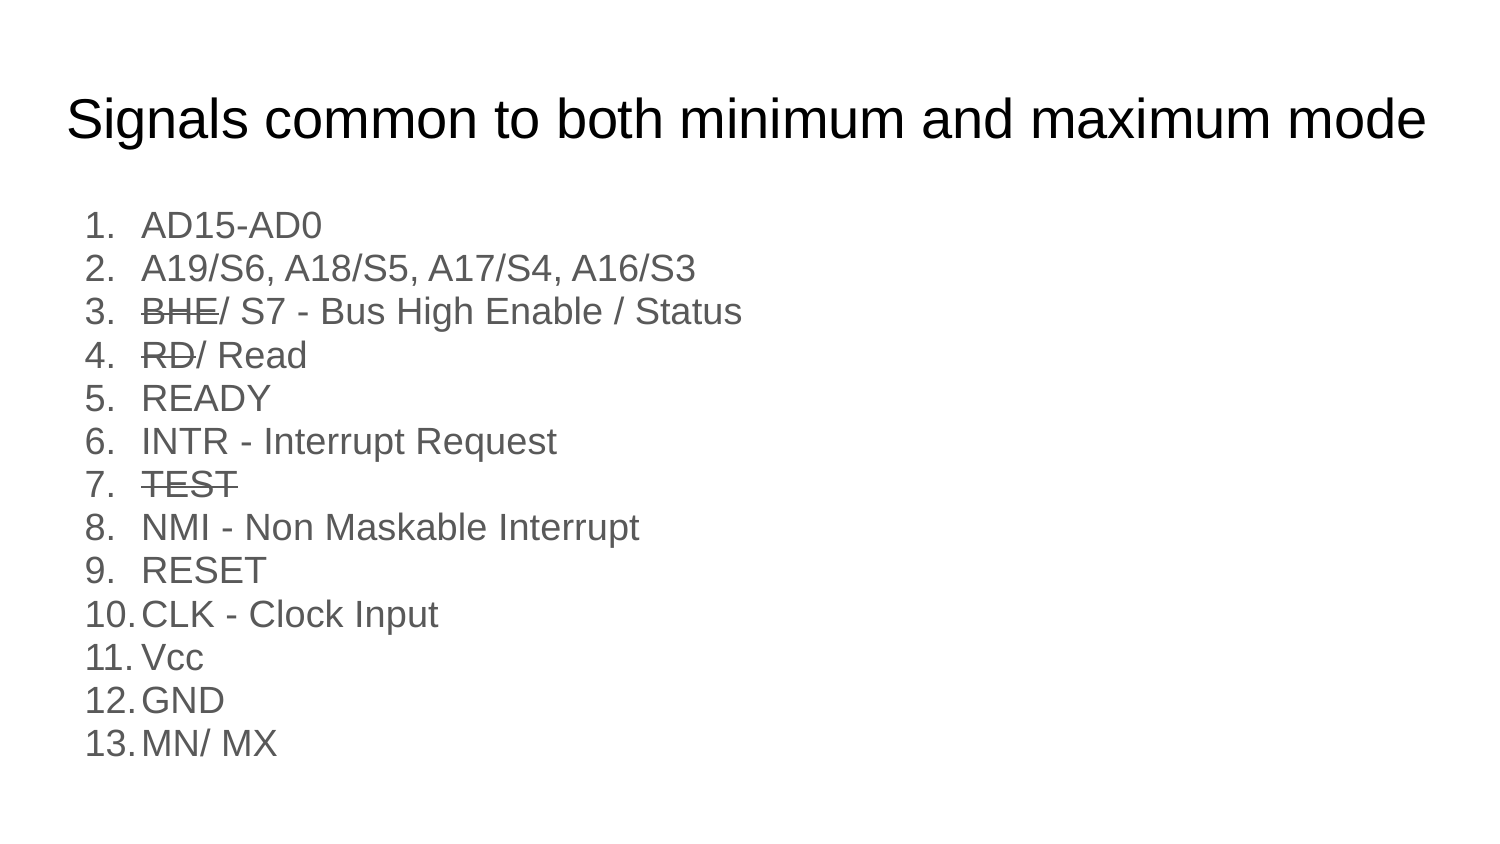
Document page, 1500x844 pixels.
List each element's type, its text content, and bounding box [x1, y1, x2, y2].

title Signals common to both minimum and maximum mode [51, 72, 1449, 167]
list AD15-AD0 A19/S6, A18/S5, A17/S4, A16/S3 BHE/ S7 - Bus High Enable / Status RD/ Read READY INTR - Interrupt Request TEST NMI - Non Maskable Interrupt RESET CLK - Clock Input Vcc GND MN/ MX [51, 189, 1449, 821]
